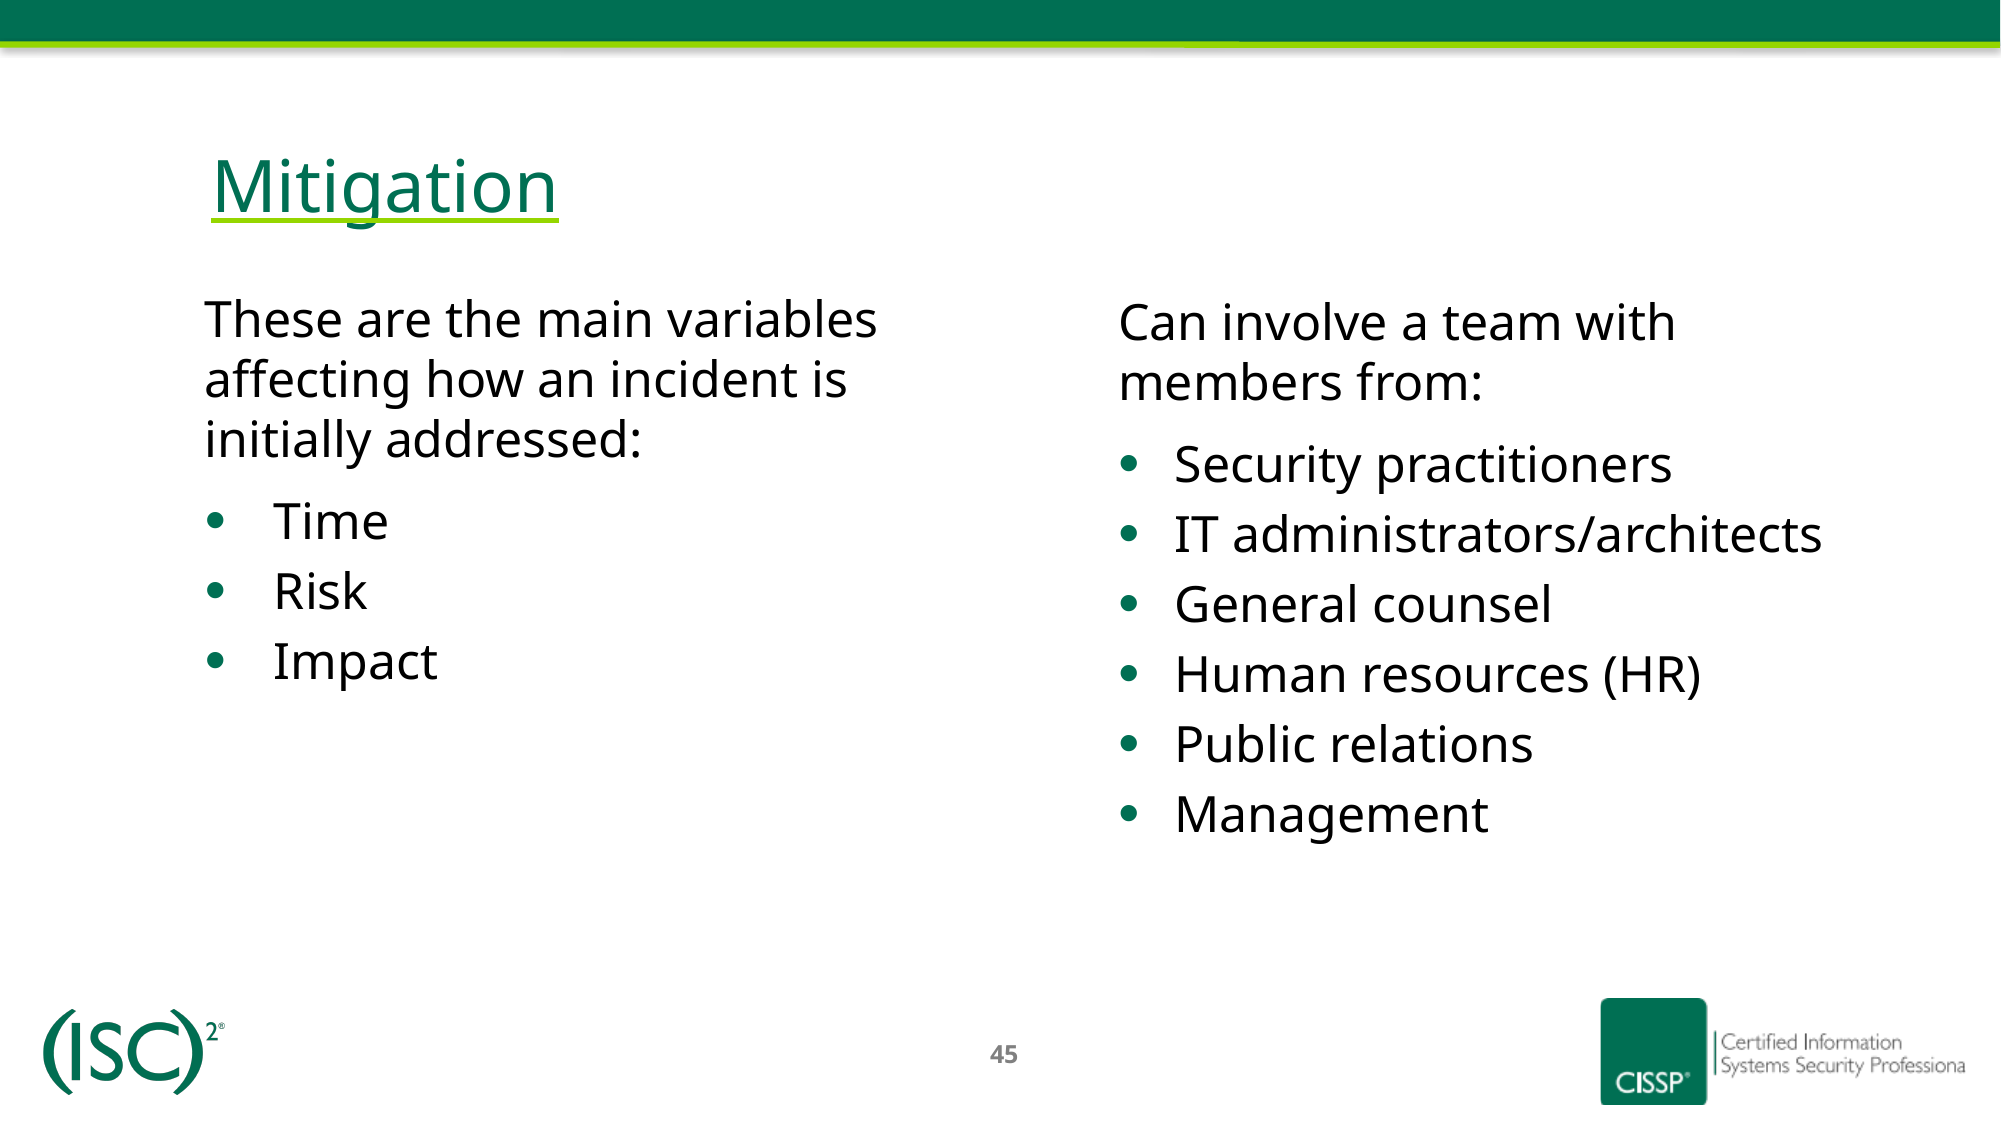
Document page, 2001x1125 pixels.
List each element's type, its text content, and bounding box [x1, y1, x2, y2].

picture [40, 1005, 228, 1099]
text_box Can involve a team with members from: Security practitioners IT administrators/architects General counsel Human resources (HR) Public relations Management [1103, 283, 1931, 926]
title Mitigation [196, 91, 1929, 280]
text_box These are the main variables affecting how an incident is initially addressed: Time Risk Impact [189, 279, 938, 733]
